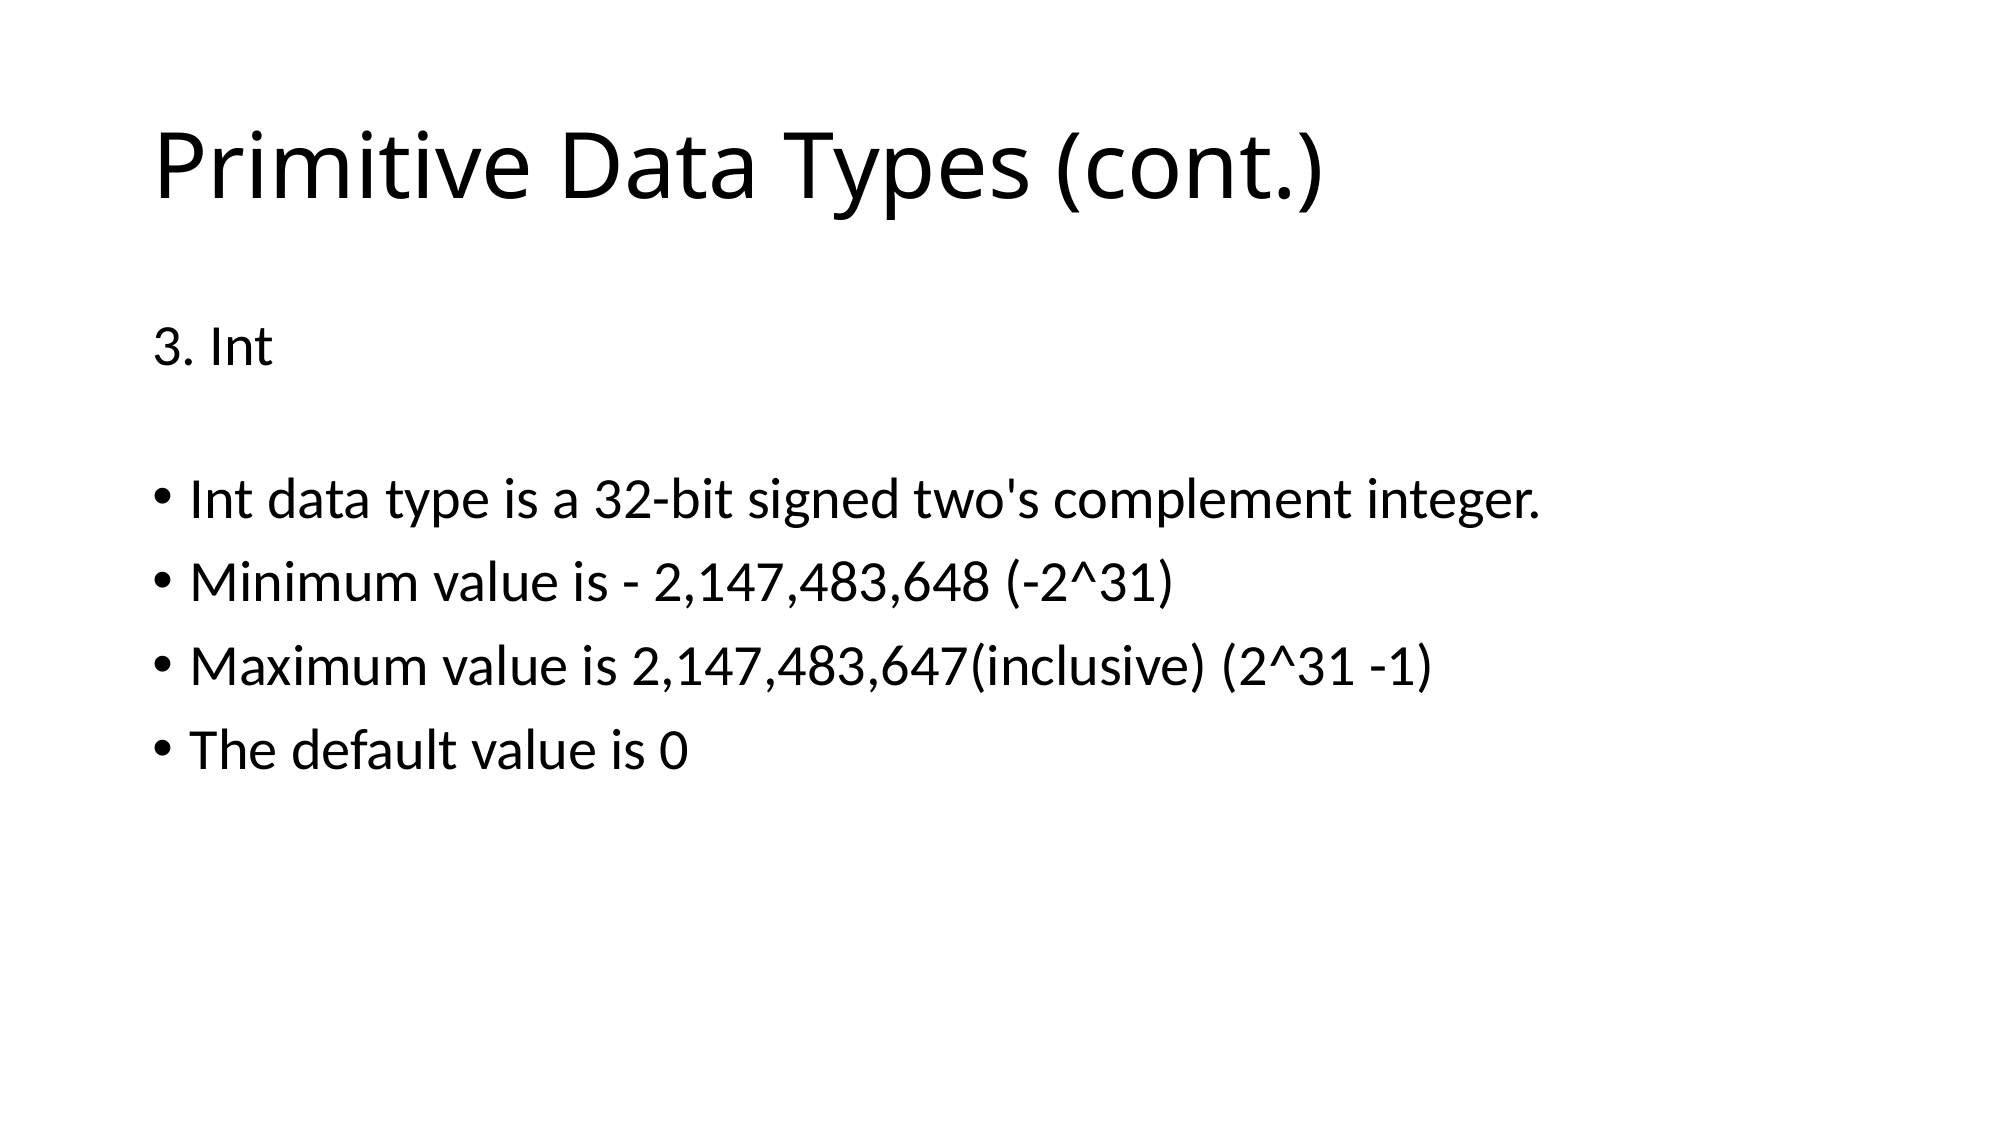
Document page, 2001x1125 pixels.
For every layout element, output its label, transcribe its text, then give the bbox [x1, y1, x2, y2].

title Primitive Data Types (cont.) [137, 59, 1863, 278]
list 3. Int Int data type is a 32-bit signed two's complement integer. Minimum value is - 2,147,483,648 (-2^31) Maximum value is 2,147,483,647(inclusive) (2^31 -1) The default value is 0 [137, 299, 1863, 1014]
